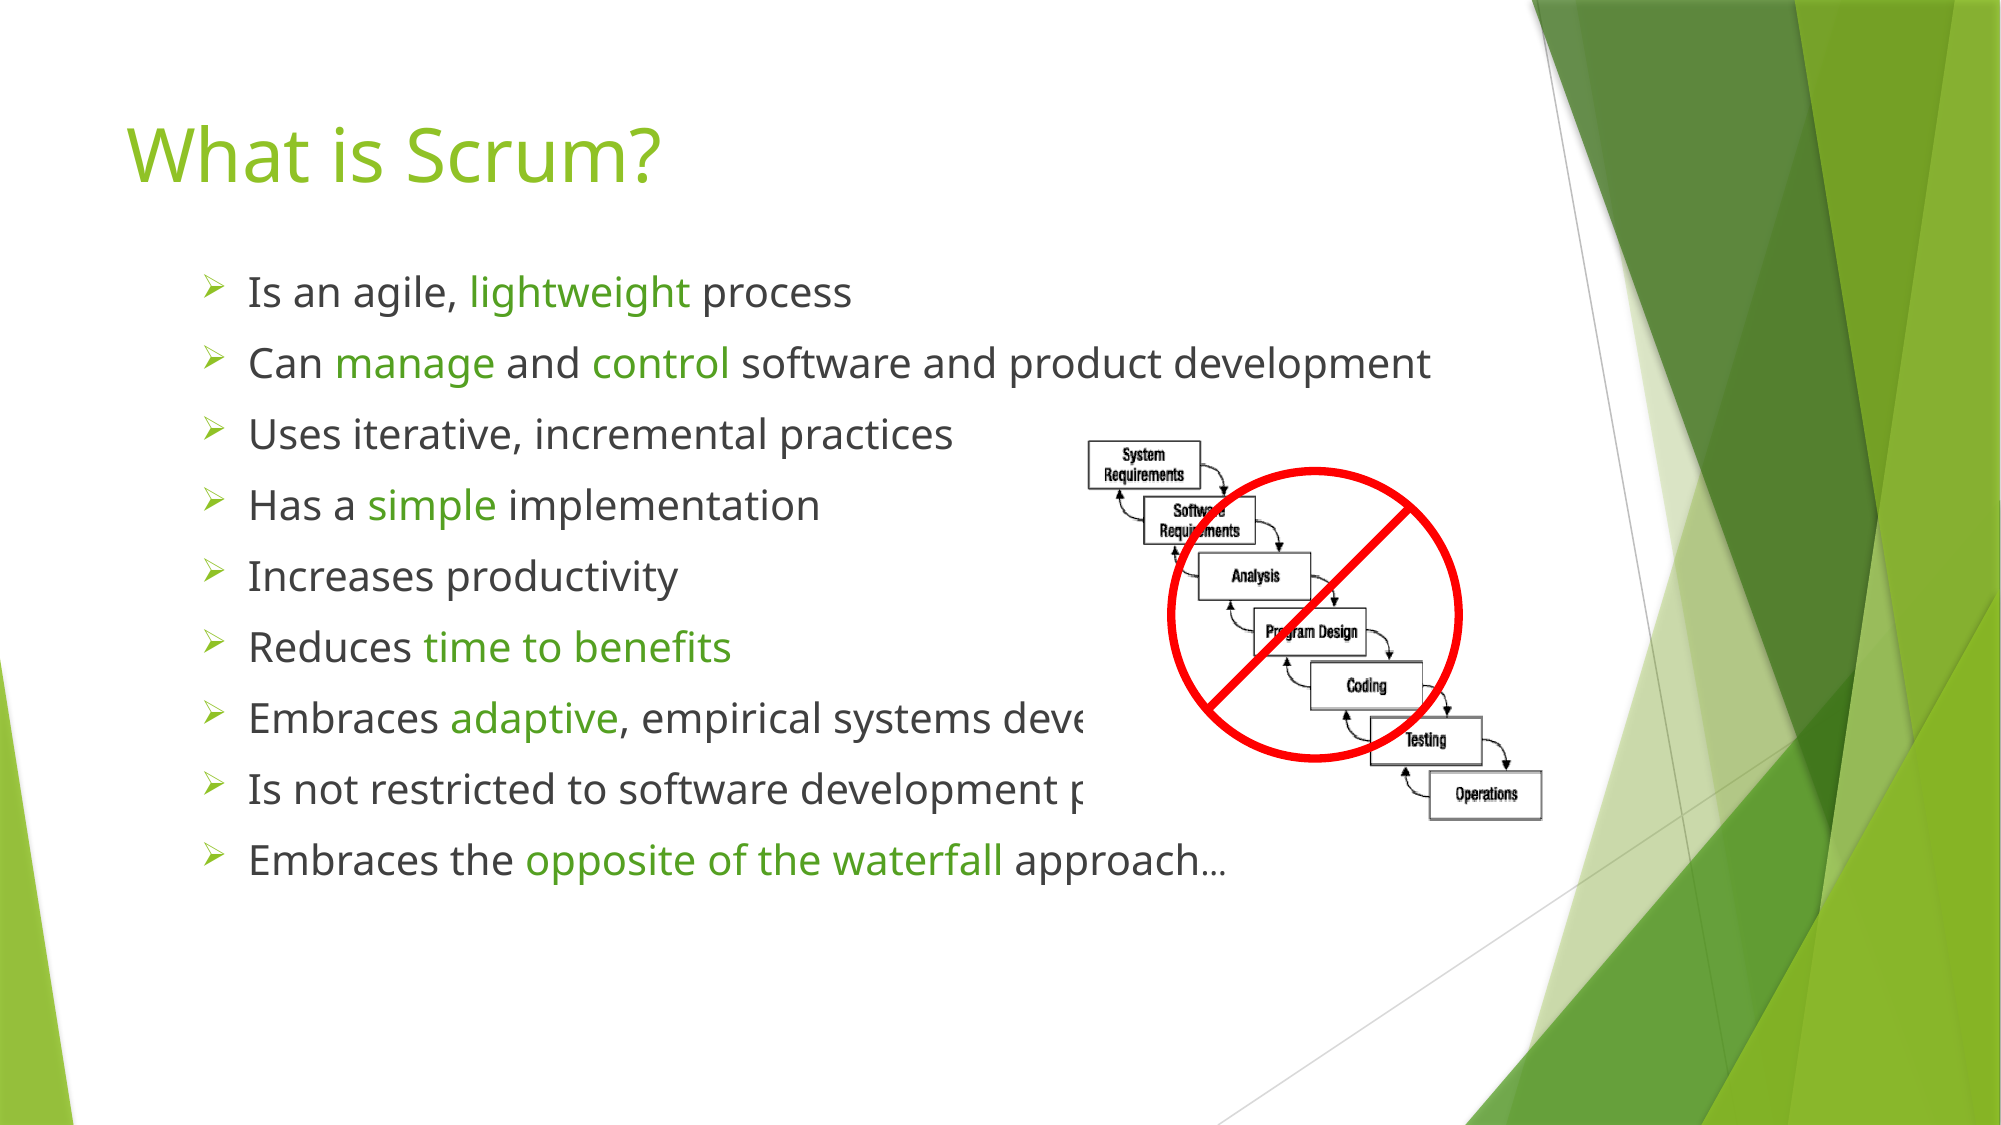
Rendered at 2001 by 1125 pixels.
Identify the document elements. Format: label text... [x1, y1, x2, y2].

list Is an agile, lightweight process Can manage and control software and product development Uses iterative, incremental practices Has a simple implementation Increases productivity Reduces time to benefits Embraces adaptive, empirical systems development Is not restricted to software development projects Embraces the opposite of the waterfall approach… [111, 258, 1547, 1037]
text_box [1170, 470, 1460, 759]
title What is Scrum? [111, 99, 1522, 258]
picture [1083, 435, 1547, 830]
